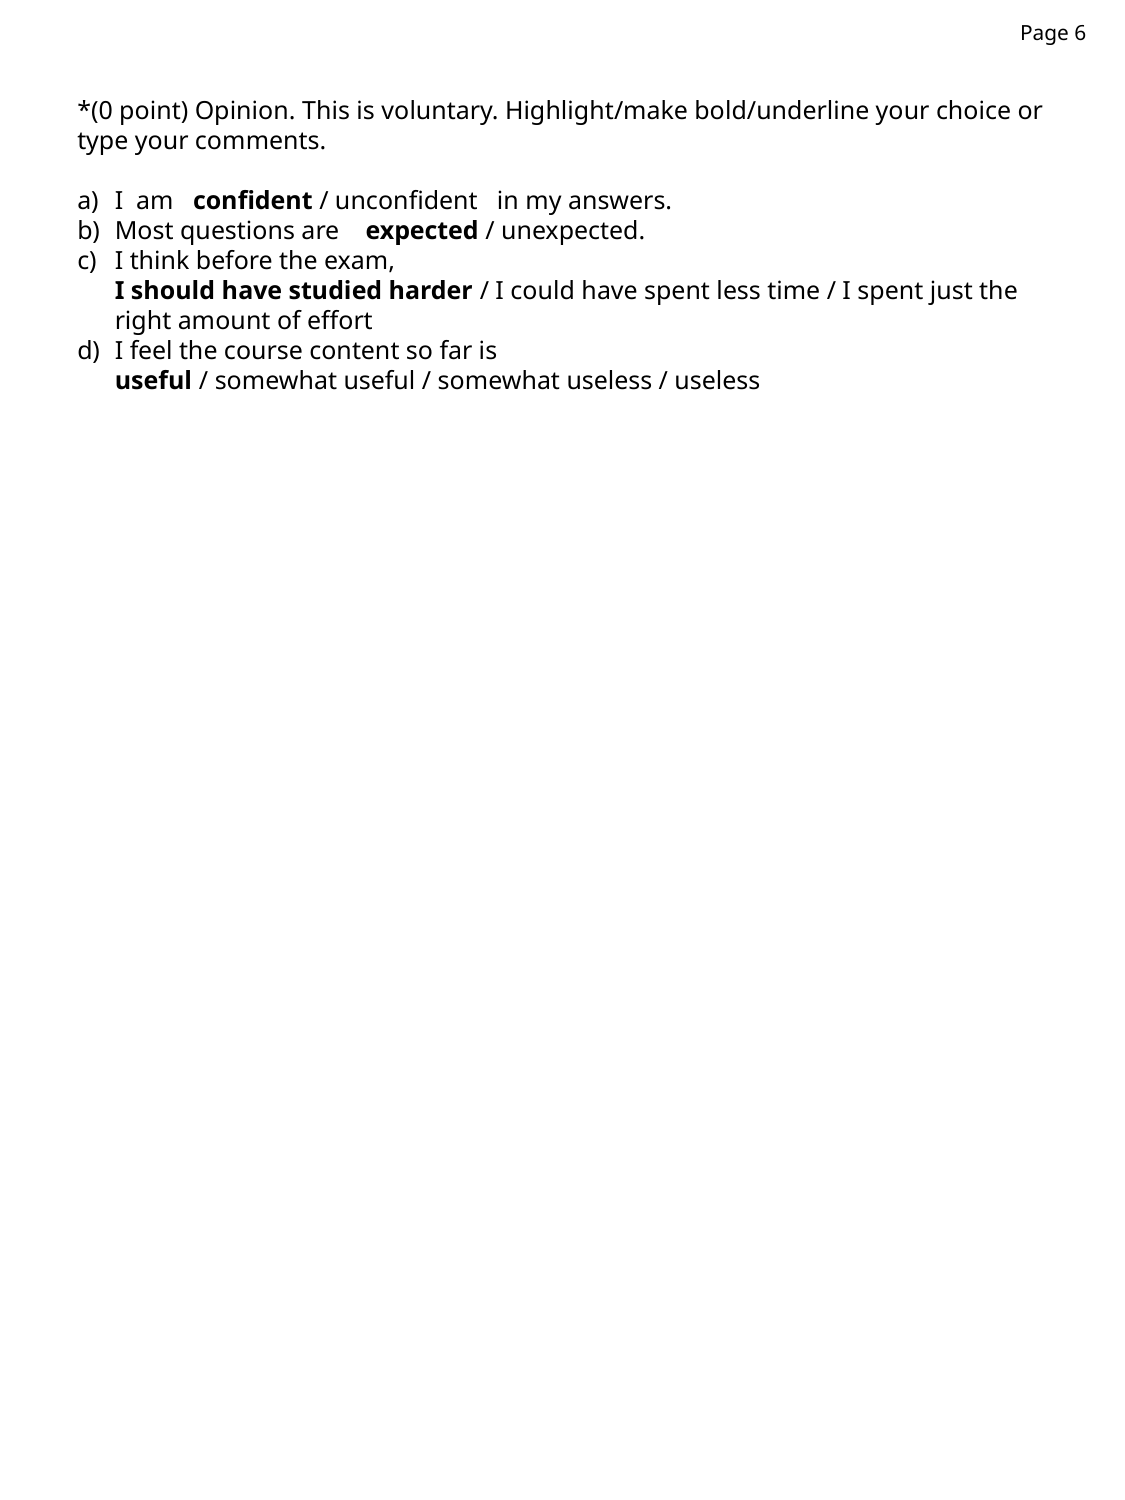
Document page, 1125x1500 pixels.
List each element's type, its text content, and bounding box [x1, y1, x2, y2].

text_box *(0 point) Opinion. This is voluntary. Highlight/make bold/underline your choice or type your comments. I am confident / unconfident in my answers. Most questions are expected / unexpected. I think before the exam, I should have studied harder / I could have spent less time / I spent just the right amount of effort I feel the course content so far is useful / somewhat useful / somewhat useless / useless [62, 87, 1088, 462]
text_box Page 6 [1005, 12, 1101, 53]
